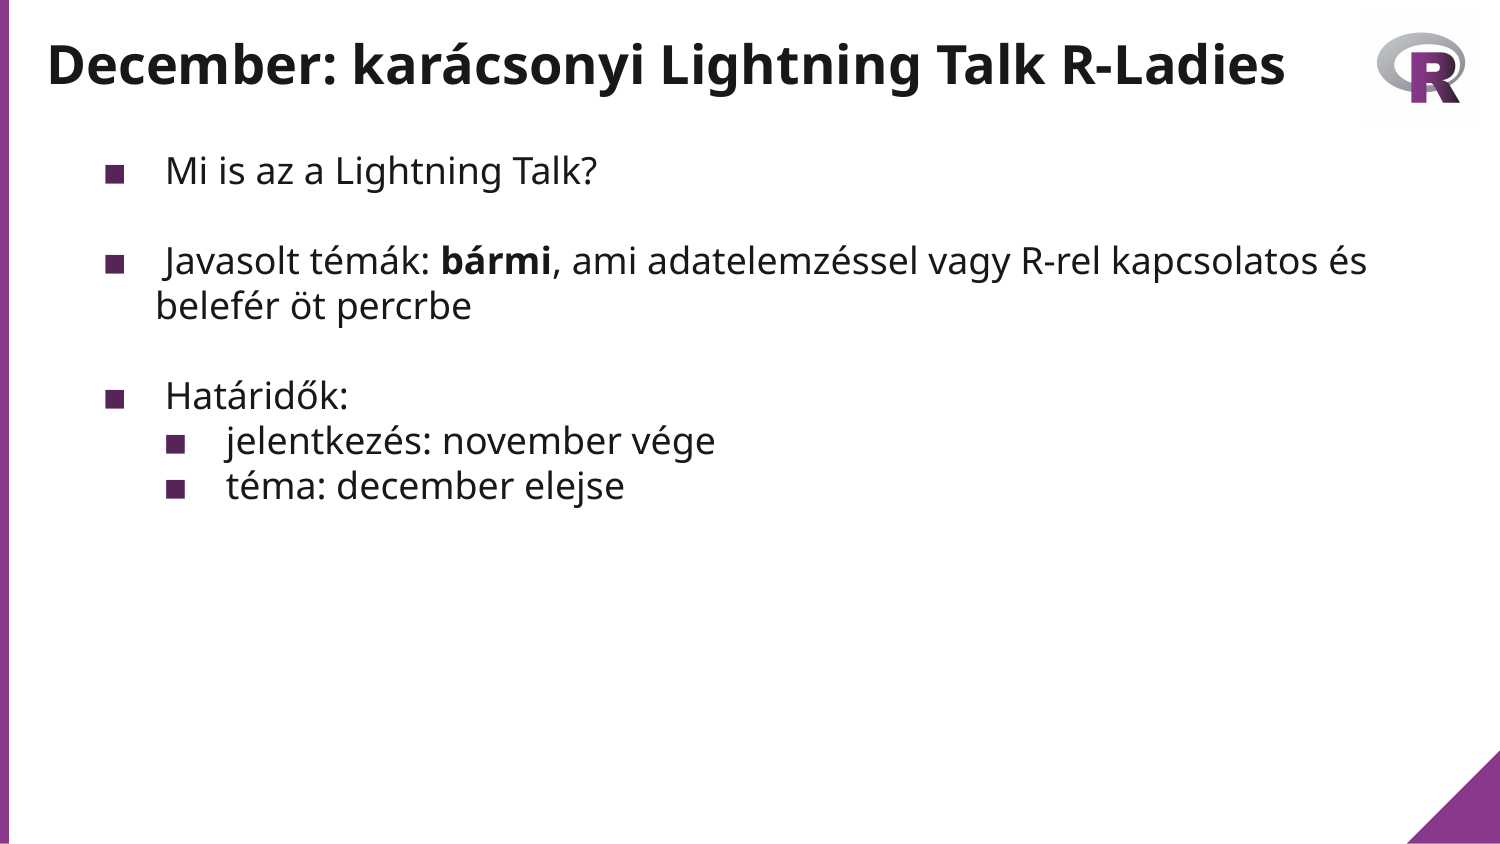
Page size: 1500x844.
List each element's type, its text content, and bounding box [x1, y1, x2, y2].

picture [1367, 14, 1475, 122]
list Mi is az a Lightning Talk? Javasolt témák: bármi, ami adatelemzéssel vagy R-rel kapcsolatos és belefér öt percrbe Határidők: jelentkezés: november vége téma: december elejse [69, 132, 1448, 649]
title December: karácsonyi Lightning Talk R-Ladies [31, 15, 1325, 110]
